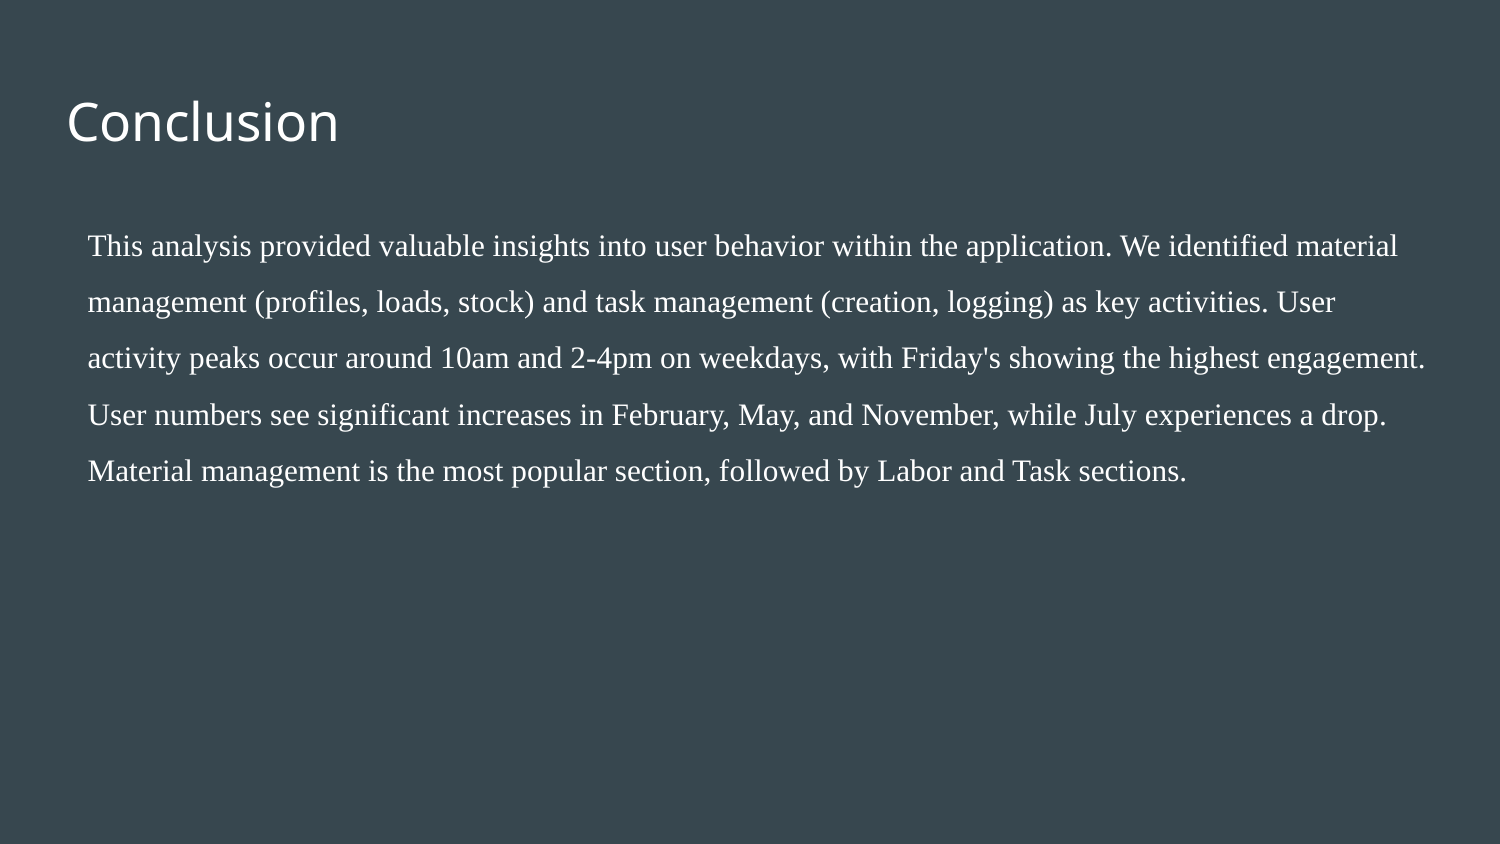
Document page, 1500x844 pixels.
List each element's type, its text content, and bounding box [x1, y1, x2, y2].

title Conclusion [51, 72, 1449, 167]
text_box This analysis provided valuable insights into user behavior within the application. We identified material management (profiles, loads, stock) and task management (creation, logging) as key activities. User activity peaks occur around 10am and 2-4pm on weekdays, with Friday's showing the highest engagement. User numbers see significant increases in February, May, and November, while July experiences a drop. Material management is the most popular section, followed by Labor and Task sections. [72, 191, 1449, 793]
